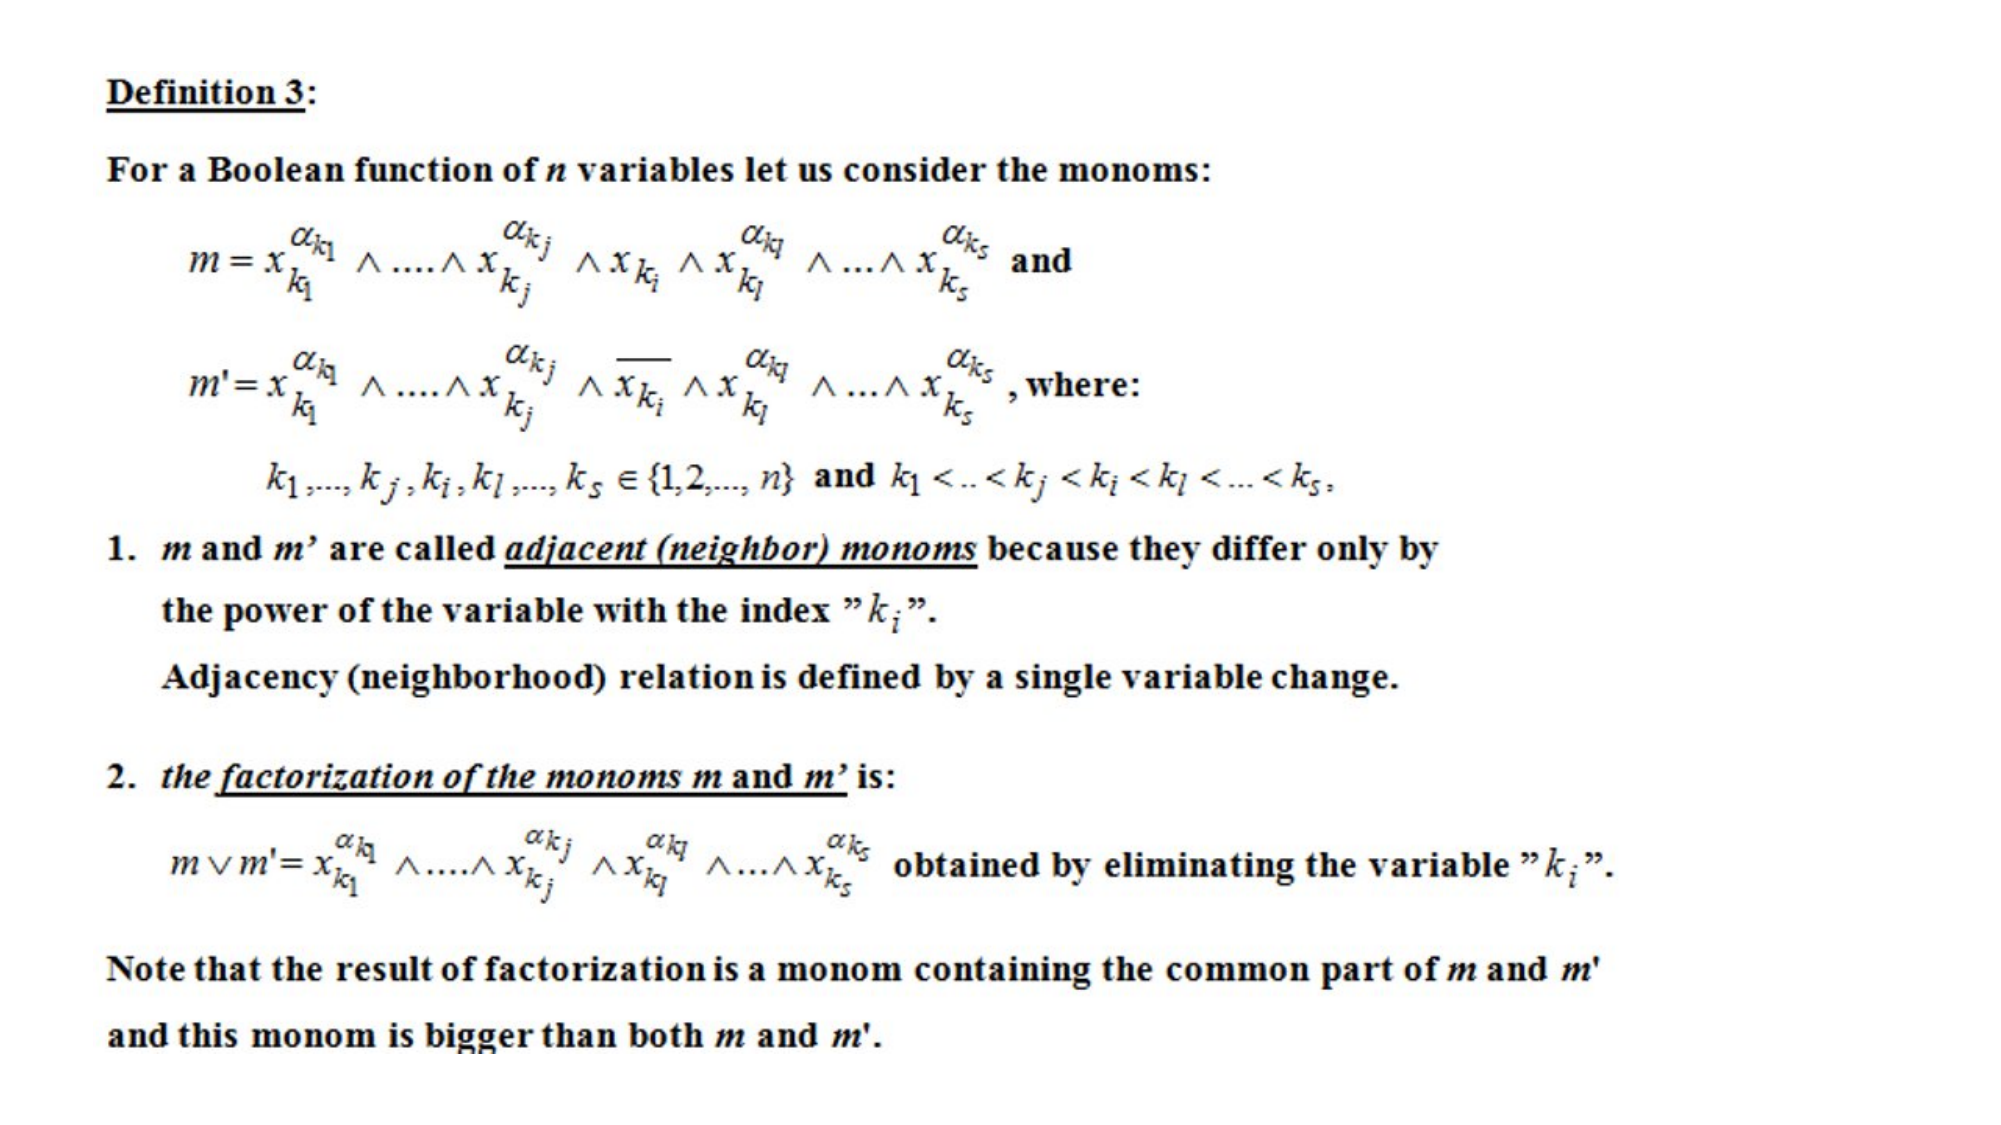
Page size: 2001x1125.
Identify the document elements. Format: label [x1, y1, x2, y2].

picture [93, 71, 1623, 1054]
